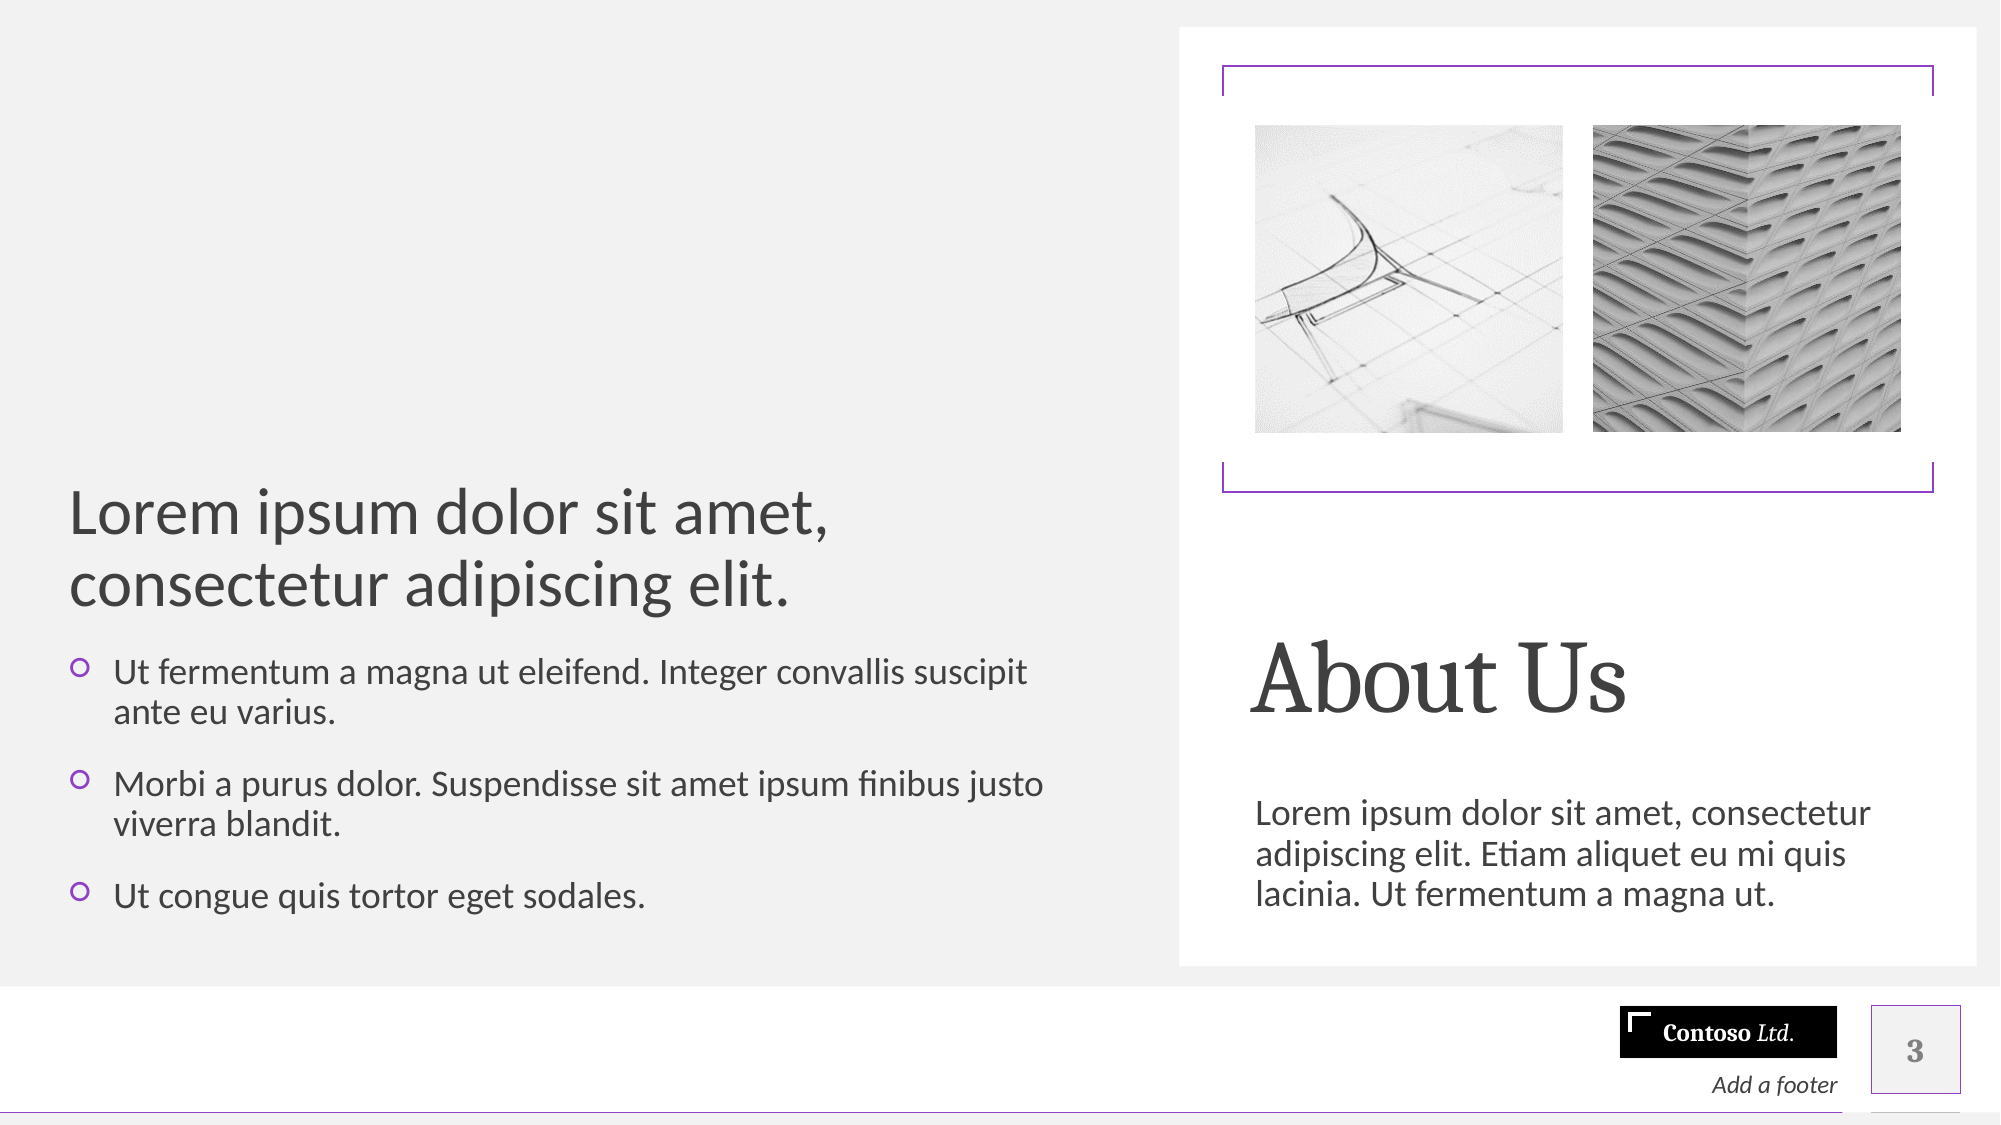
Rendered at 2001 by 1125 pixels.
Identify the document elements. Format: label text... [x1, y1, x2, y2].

picture [1255, 125, 1563, 433]
subtitle Lorem ipsum dolor sit amet, consectetur adipiscing elit. Etiam aliquet eu mi quis lacinia. Ut fermentum a magna ut. [1255, 793, 1901, 917]
text_box [1222, 461, 1934, 493]
list Lorem ipsum dolor sit amet, consectetur adipiscing elit. Ut fermentum a magna ut eleifend. Integer convallis suscipit ante eu varius. Morbi a purus dolor. Suspendisse sit amet ipsum finibus justo viverra blandit. Ut congue quis tortor eget sodales. [69, 476, 1048, 962]
text_box [1222, 65, 1934, 97]
slide_number 3 [1871, 1019, 1960, 1080]
title About Us [1179, 26, 1977, 966]
picture [1593, 125, 1901, 432]
footer Add a footer [1163, 1064, 1838, 1099]
